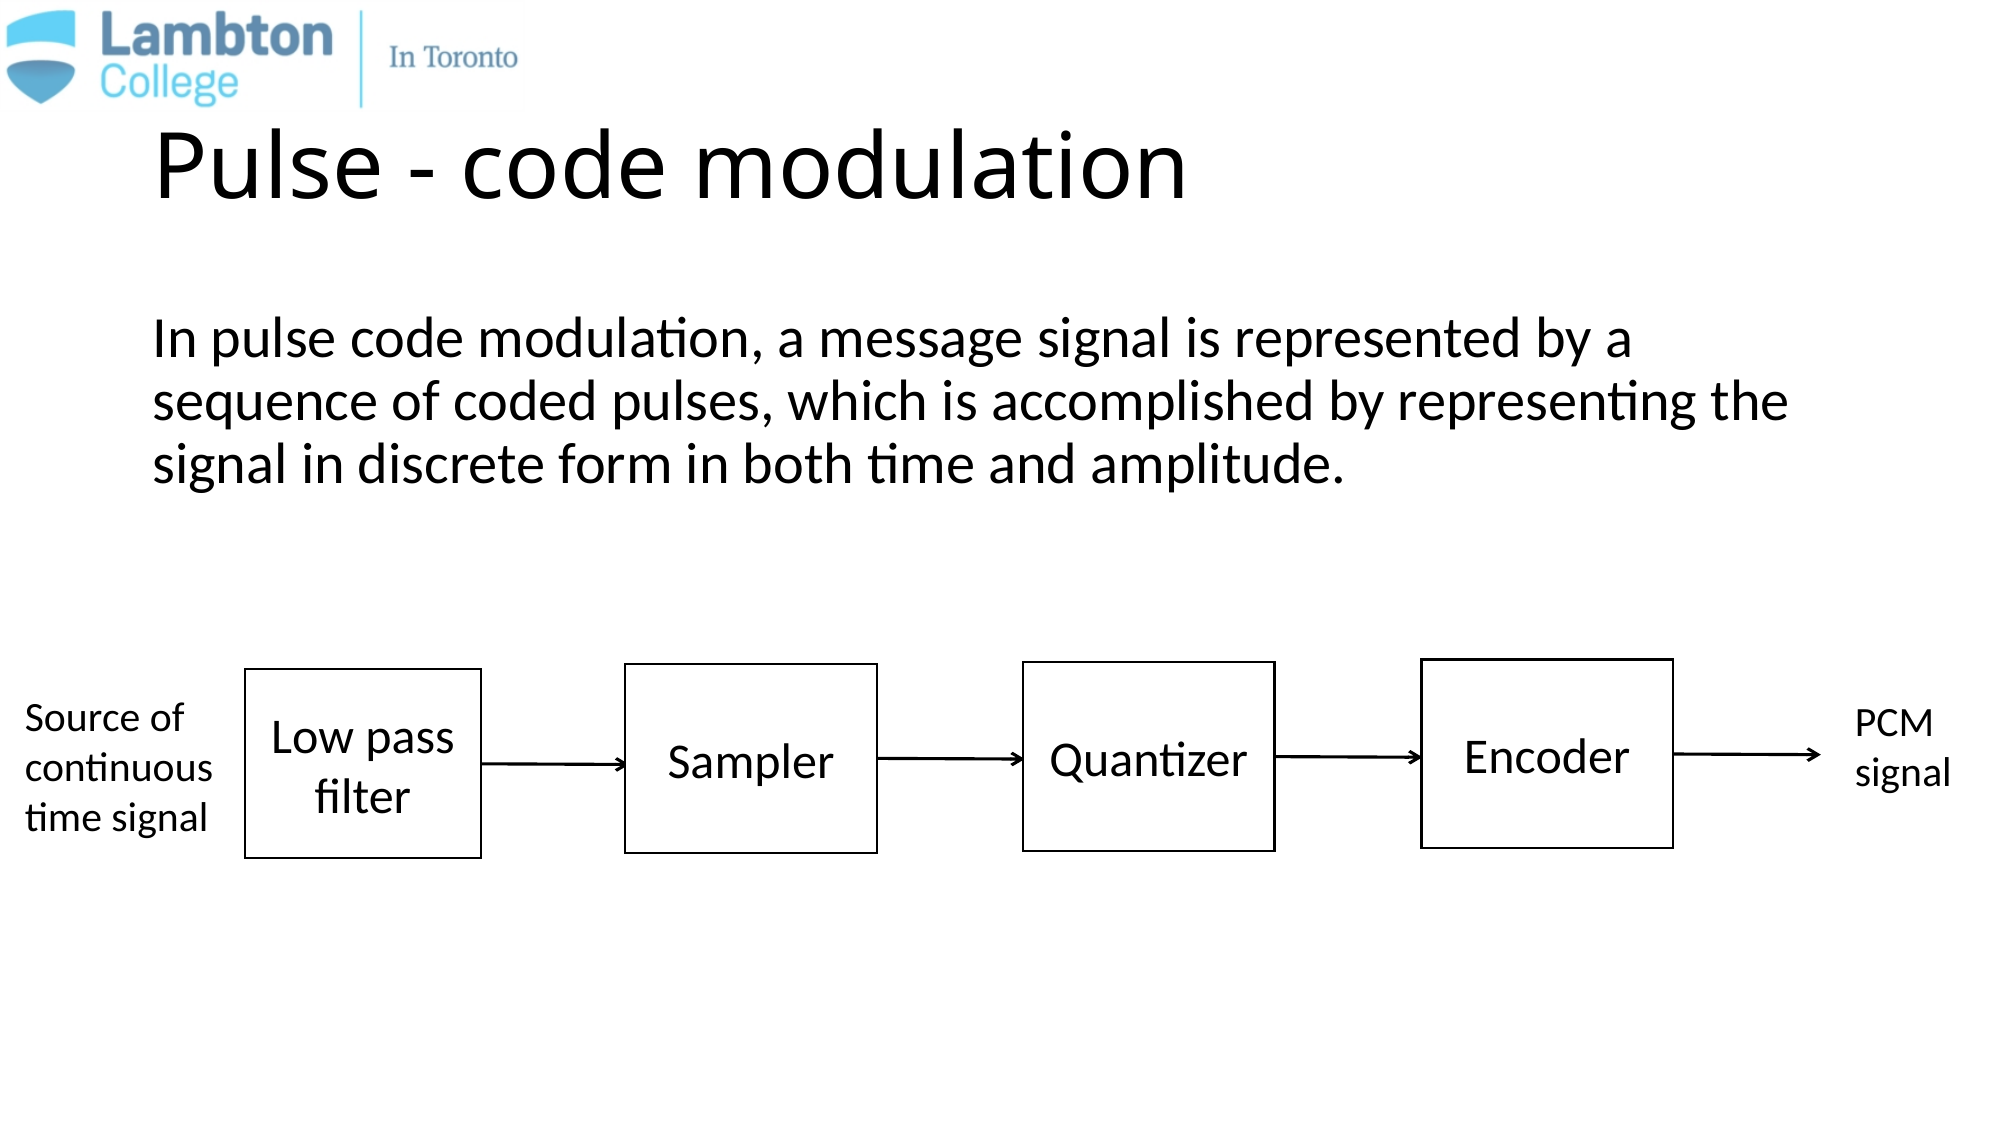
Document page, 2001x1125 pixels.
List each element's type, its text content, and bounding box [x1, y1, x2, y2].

text_box Sampler [624, 663, 878, 854]
text_box Source of continuous time signal [10, 682, 250, 848]
title Pulse - code modulation [137, 59, 1863, 278]
text_box Quantizer [1022, 661, 1276, 852]
text_box Low pass filter [244, 668, 482, 859]
text_box PCM signal [1840, 687, 1984, 803]
text_box Encoder [1420, 658, 1674, 849]
list In pulse code modulation, a message signal is represented by a sequence of coded pulses, which is accomplished by representing the signal in discrete form in both time and amplitude. [137, 299, 1863, 1014]
